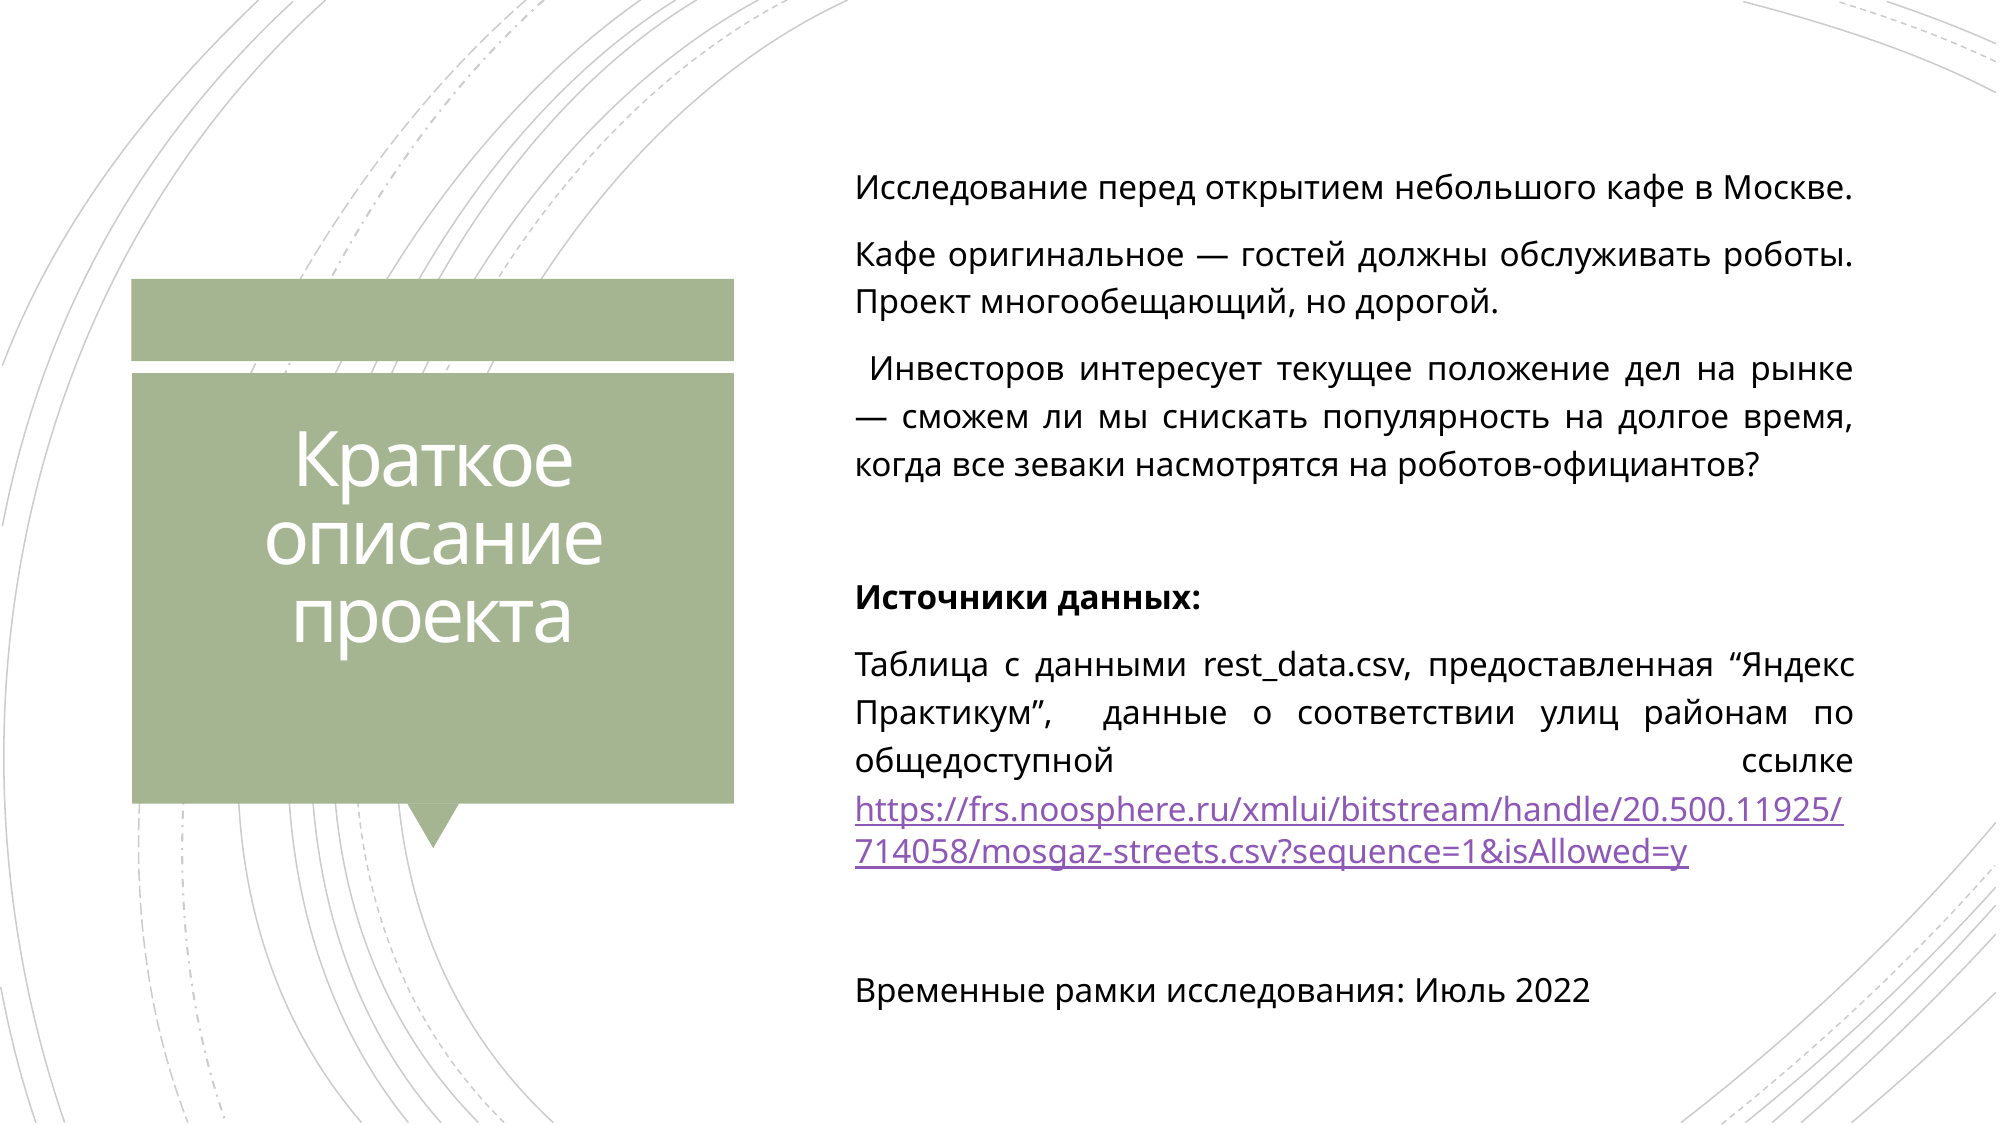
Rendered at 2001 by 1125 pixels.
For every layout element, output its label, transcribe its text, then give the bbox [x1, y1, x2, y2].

title Краткое описание проекта [145, 385, 720, 789]
list Исследование перед открытием небольшого кафе в Москве. Кафе оригинальное — гостей должны обслуживать роботы. Проект многообещающий, но дорогой. Инвесторов интересует текущее положение дел на рынке — сможем ли мы снискать популярность на долгое время, когда все зеваки насмотрятся на роботов-официантов? Источники данных: Таблица с данными rest_data.csv, предоставленная “Яндекс Практикум”, данные о соответствии улиц районам по общедоступной ссылке https://frs.noosphere.ru/xmlui/bitstream/handle/20.500.11925/714058/mosgaz-streets.csv?sequence=1&isAllowed=y Временные рамки исследования: Июль 2022 [839, 131, 1871, 993]
